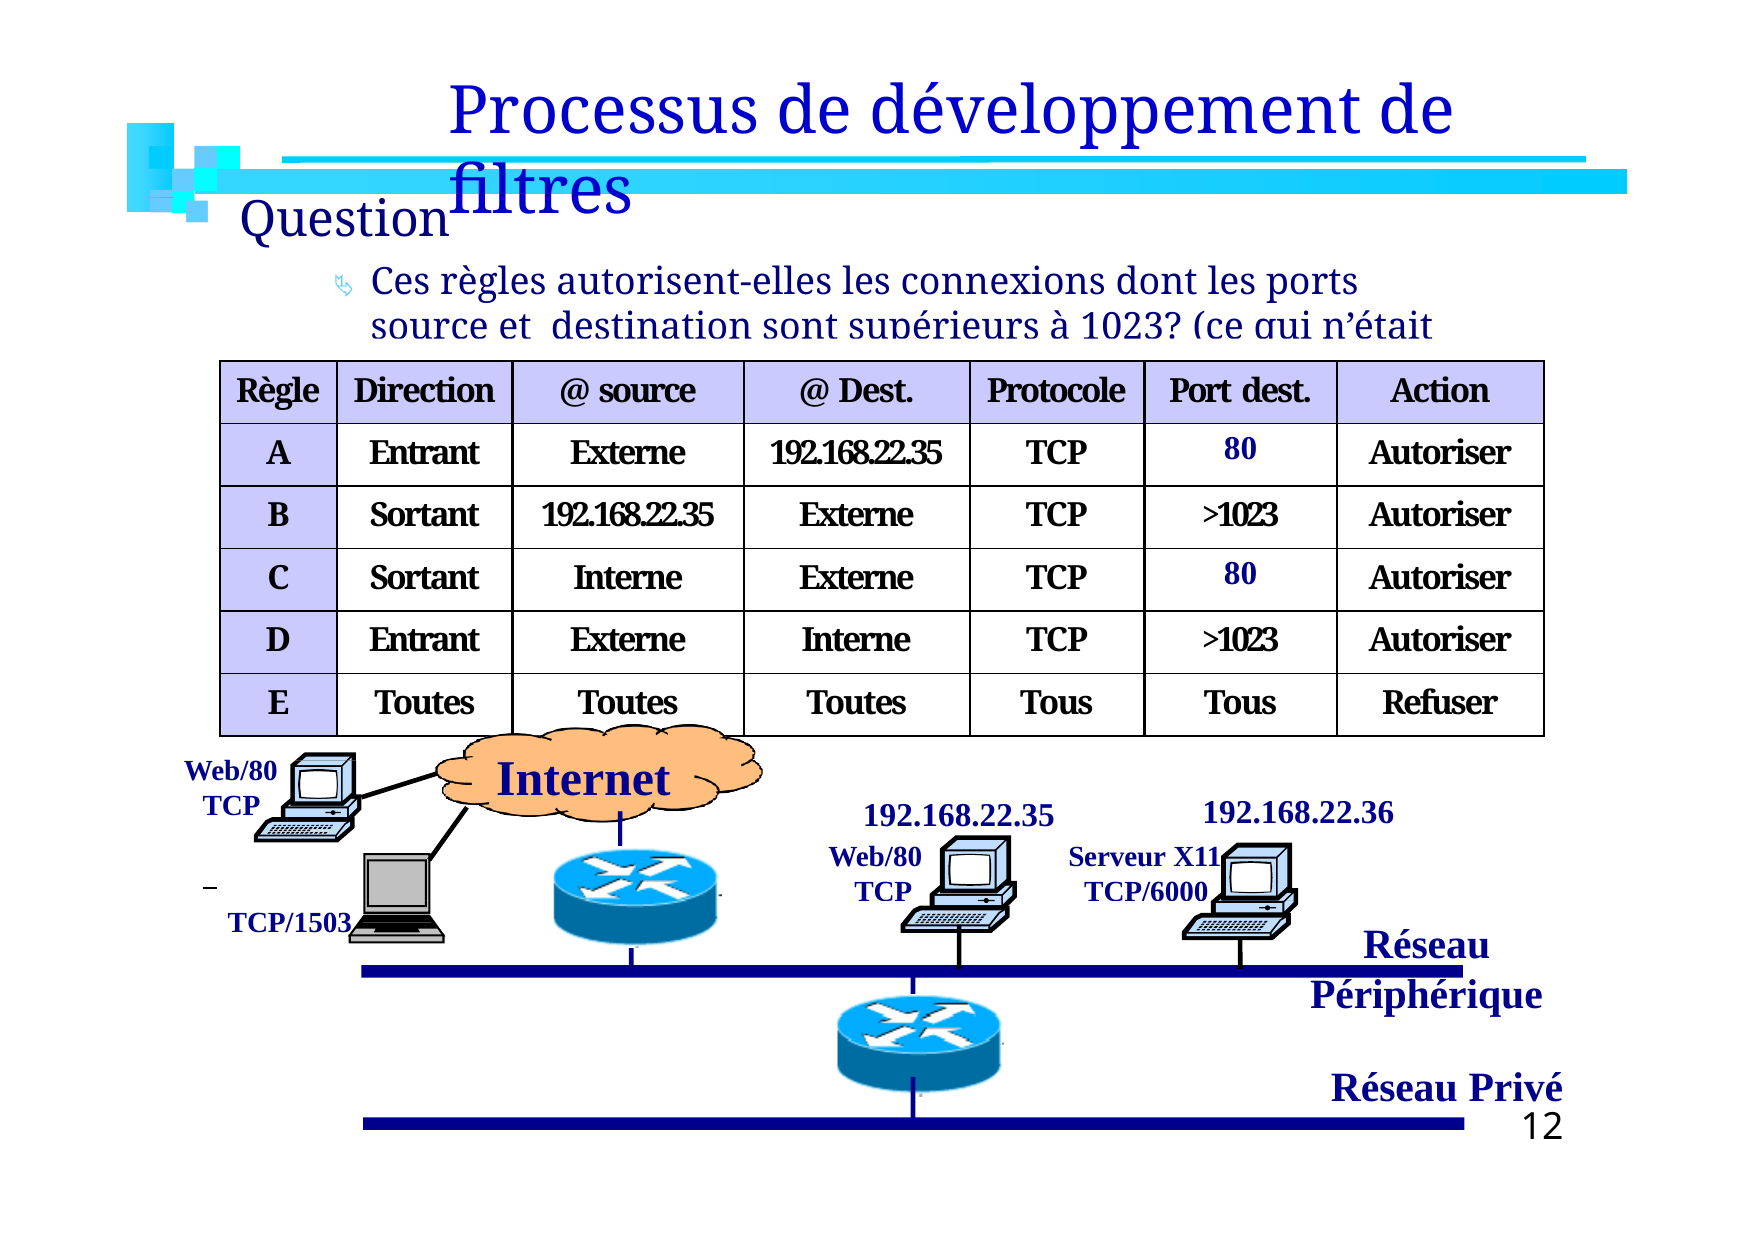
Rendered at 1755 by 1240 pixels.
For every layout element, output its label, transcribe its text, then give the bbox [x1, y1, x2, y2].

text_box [253, 760, 1299, 899]
table_cell D [221, 612, 336, 673]
table_cell Entrant [338, 424, 511, 485]
table_cell TCP [971, 487, 1143, 548]
table_header Protocole [971, 362, 1143, 423]
text_box [363, 1117, 1465, 1130]
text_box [126, 197, 195, 214]
table_header Règle [221, 362, 336, 423]
text_box 192.168.22.36 [1303, 788, 1397, 831]
table_cell Externe [745, 549, 969, 610]
table_header @ source [514, 362, 743, 423]
table_cell Toutes [338, 674, 511, 722]
text_box [910, 1104, 916, 1117]
table_cell 192.168.22.35 [514, 487, 743, 548]
text_box Web/80 TCP attaquant [181, 749, 290, 899]
table_cell Sortant [338, 549, 511, 610]
table_cell TCP [971, 424, 1143, 485]
table_cell E [221, 674, 336, 735]
table_cell Toutes [514, 674, 743, 722]
table_cell Interne [745, 612, 969, 673]
table_cell C [221, 549, 336, 610]
table_cell Tous [971, 674, 1143, 735]
table_header Direction [338, 362, 511, 423]
title Processus de développement de filtres [169, 64, 1586, 274]
table_cell Externe [514, 424, 743, 485]
table_header Port dest. [1146, 362, 1336, 423]
picture [127, 123, 165, 197]
text_box Réseau Privé [1328, 1057, 1566, 1110]
table_cell Entrant [338, 612, 511, 673]
table_header Action [1338, 362, 1543, 423]
text_box Question Ces règles autorisent-elles les connexions dont les ports source et destination sont supérieurs à 1023? (ce qui n’était pas prévu) [181, 171, 1450, 338]
table_cell Refuser [1338, 674, 1543, 735]
table_cell TCP [971, 549, 1143, 610]
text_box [347, 900, 1299, 1097]
table_cell 192.168.22.35 [745, 424, 969, 485]
table_cell Sortant [338, 487, 511, 548]
table_header @ Dest. [745, 362, 969, 423]
table_cell TCP [971, 612, 1143, 673]
table_cell Interne [514, 549, 743, 610]
table_cell Autoriser [1338, 424, 1543, 485]
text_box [126, 900, 346, 1042]
table_cell >1023 [1146, 612, 1336, 673]
text_box [127, 338, 1627, 480]
table_cell Externe [514, 612, 743, 673]
table_cell Autoriser [1338, 487, 1543, 548]
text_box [1299, 900, 1628, 1042]
table_cell 80 [1146, 424, 1336, 485]
table_cell Tous [1146, 674, 1336, 735]
table_cell 80 [1146, 549, 1336, 610]
table_cell B [221, 487, 336, 548]
table_cell >1023 [1146, 487, 1336, 548]
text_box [295, 723, 763, 758]
table_cell Autoriser [1338, 612, 1543, 673]
table_cell Autoriser [1338, 549, 1543, 610]
table_cell A [221, 424, 336, 485]
table_cell Toutes [745, 674, 969, 735]
table_cell Externe [745, 487, 969, 548]
slide_number 12 [1514, 1096, 1578, 1240]
